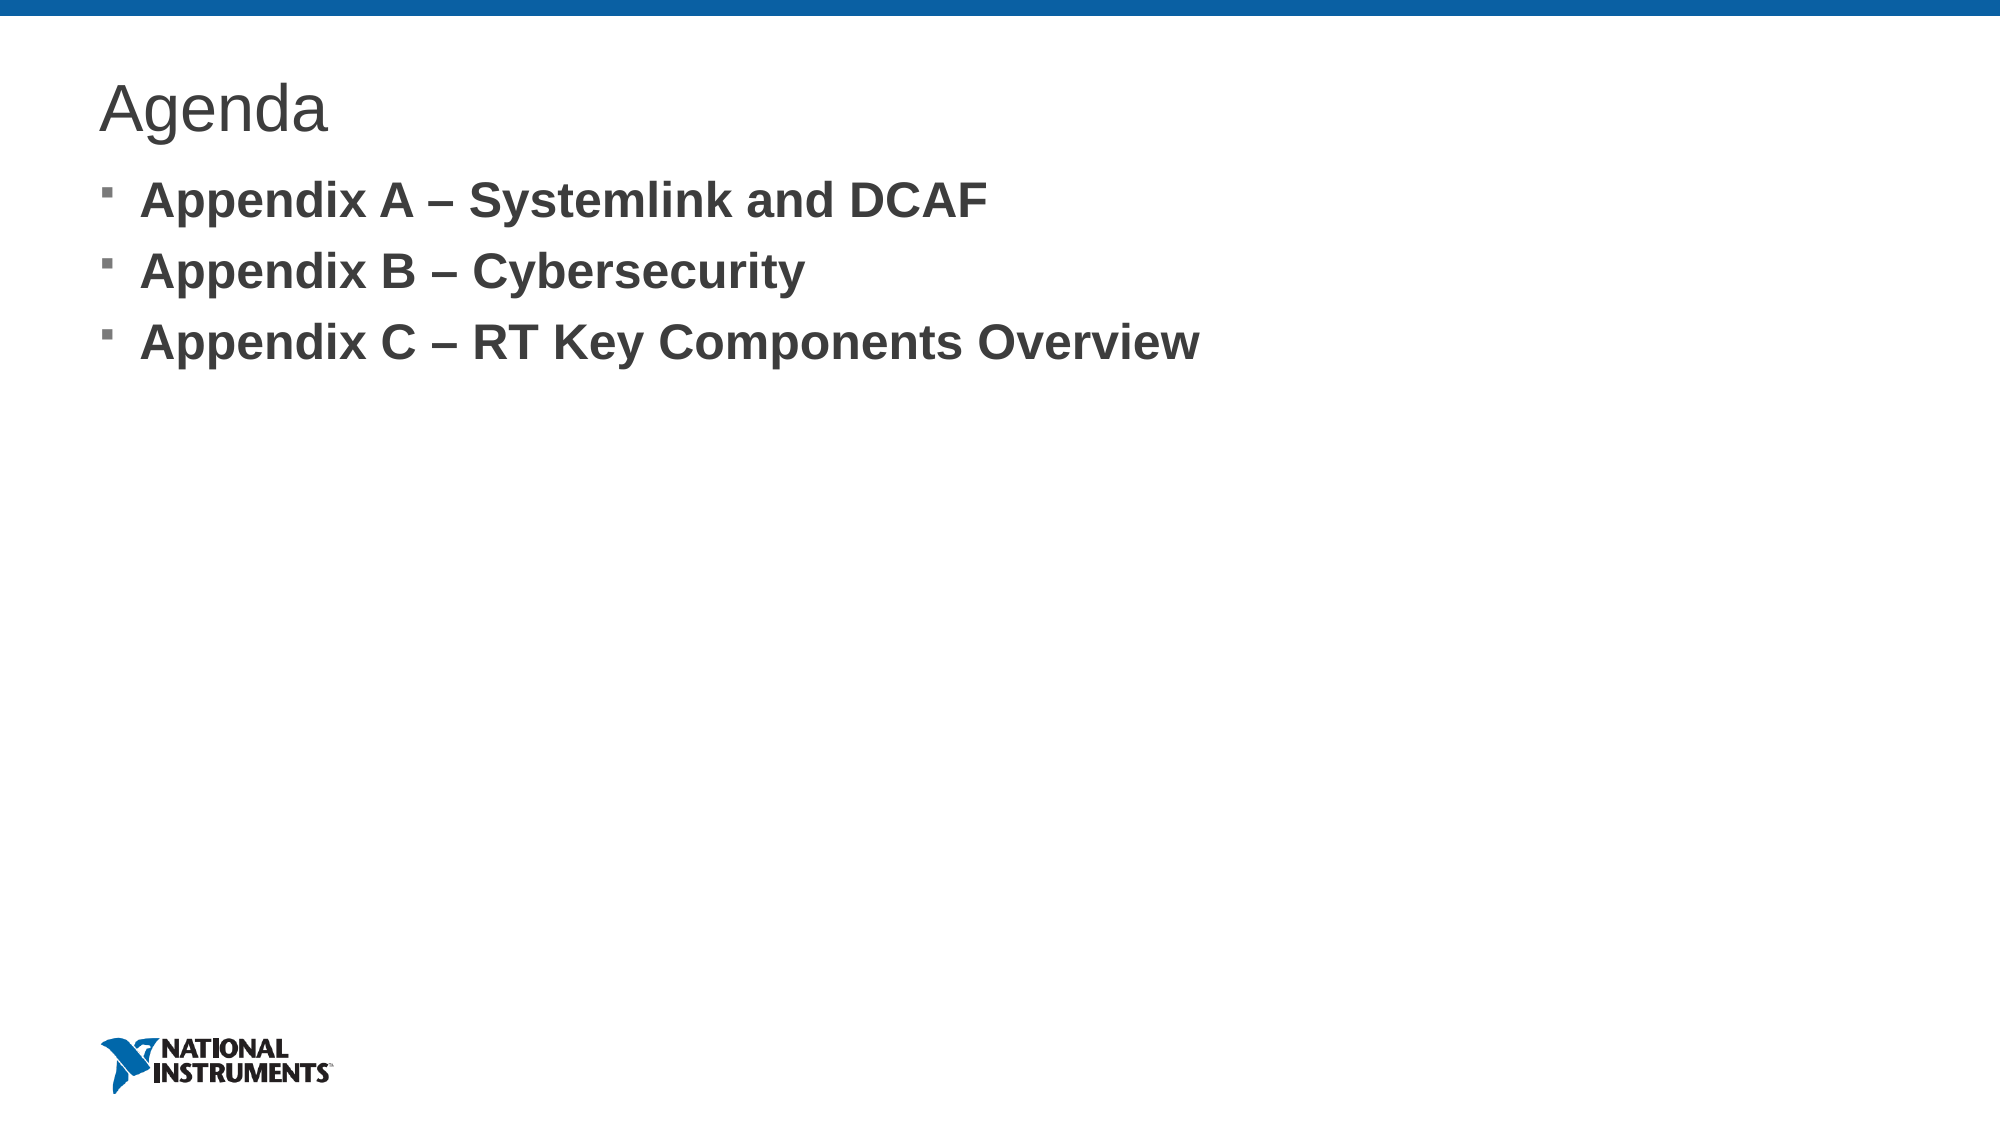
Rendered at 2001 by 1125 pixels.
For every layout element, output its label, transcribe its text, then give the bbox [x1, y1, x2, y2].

list Appendix A – Systemlink and DCAF Appendix B – Cybersecurity Appendix C – RT Key Components Overview [99, 159, 1900, 964]
title Agenda [99, 60, 1900, 159]
